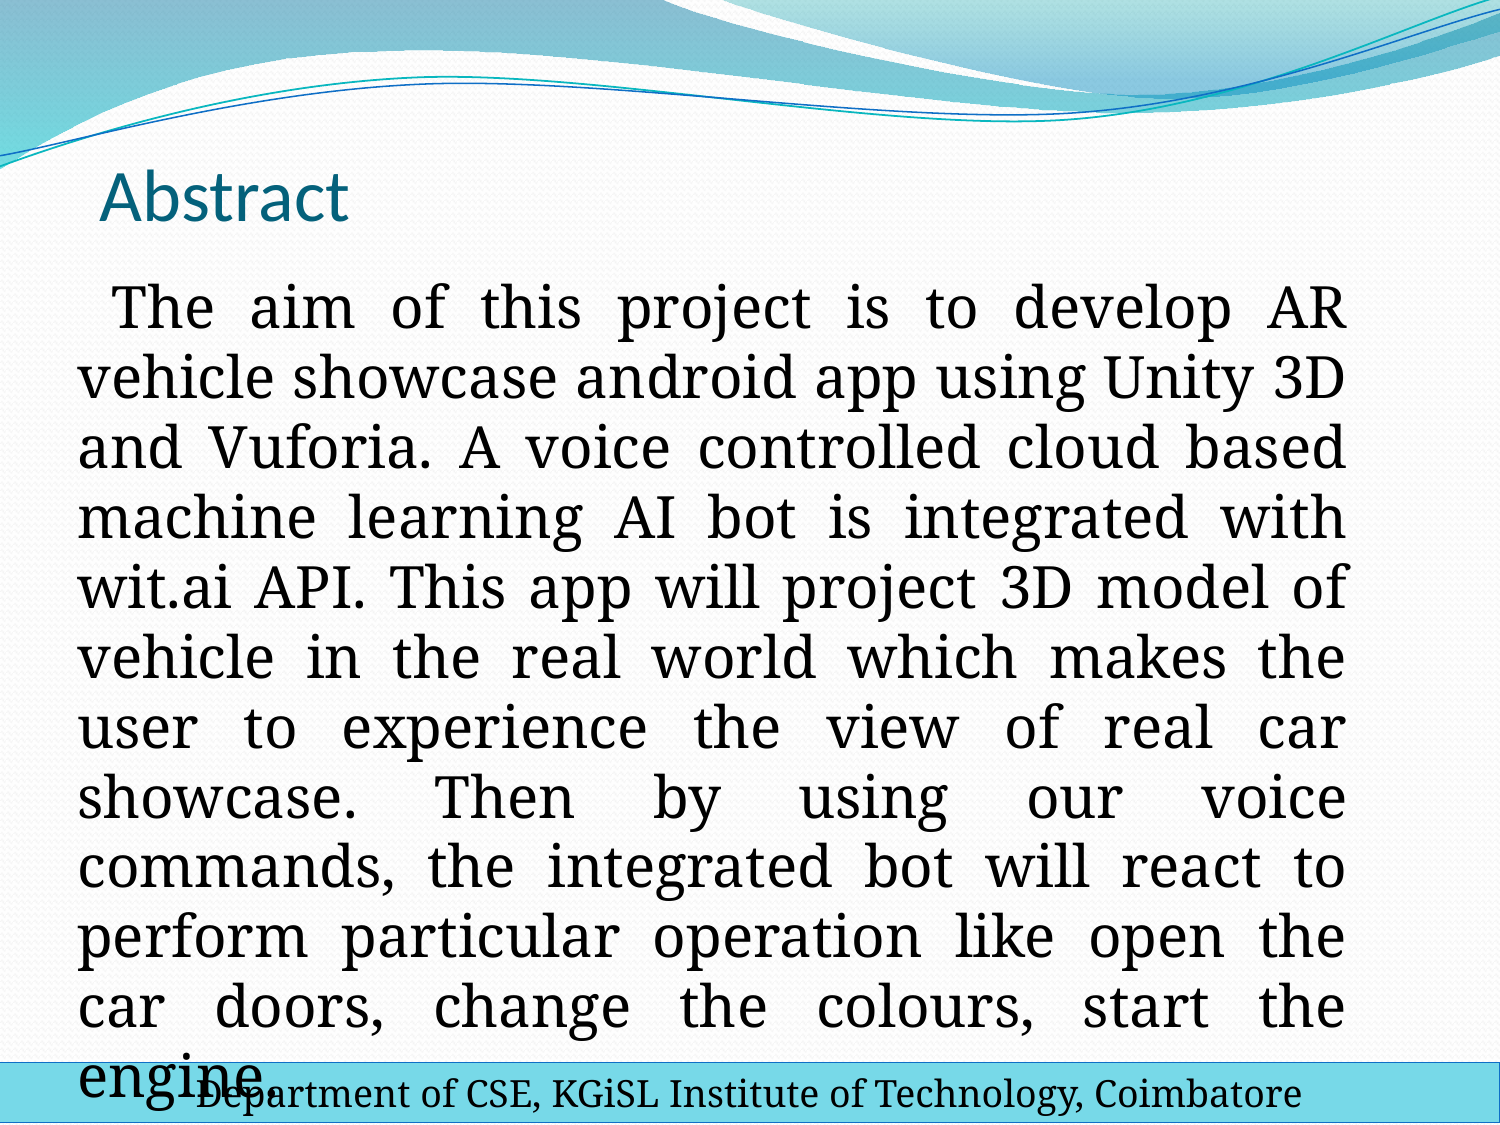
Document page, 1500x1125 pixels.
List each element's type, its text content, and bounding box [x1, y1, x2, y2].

text_box Department of CSE, KGiSL Institute of Technology, Coimbatore [0, 1062, 1500, 1123]
text_box The aim of this project is to develop AR vehicle showcase android app using Unity 3D and Vuforia. A voice controlled cloud based machine learning AI bot is integrated with wit.ai API. This app will project 3D model of vehicle in the real world which makes the user to experience the view of real car showcase. Then by using our voice commands, the integrated bot will react to perform particular operation like open the car doors, change the colours, start the engine. [62, 262, 1363, 1117]
title Abstract [99, 137, 1450, 325]
